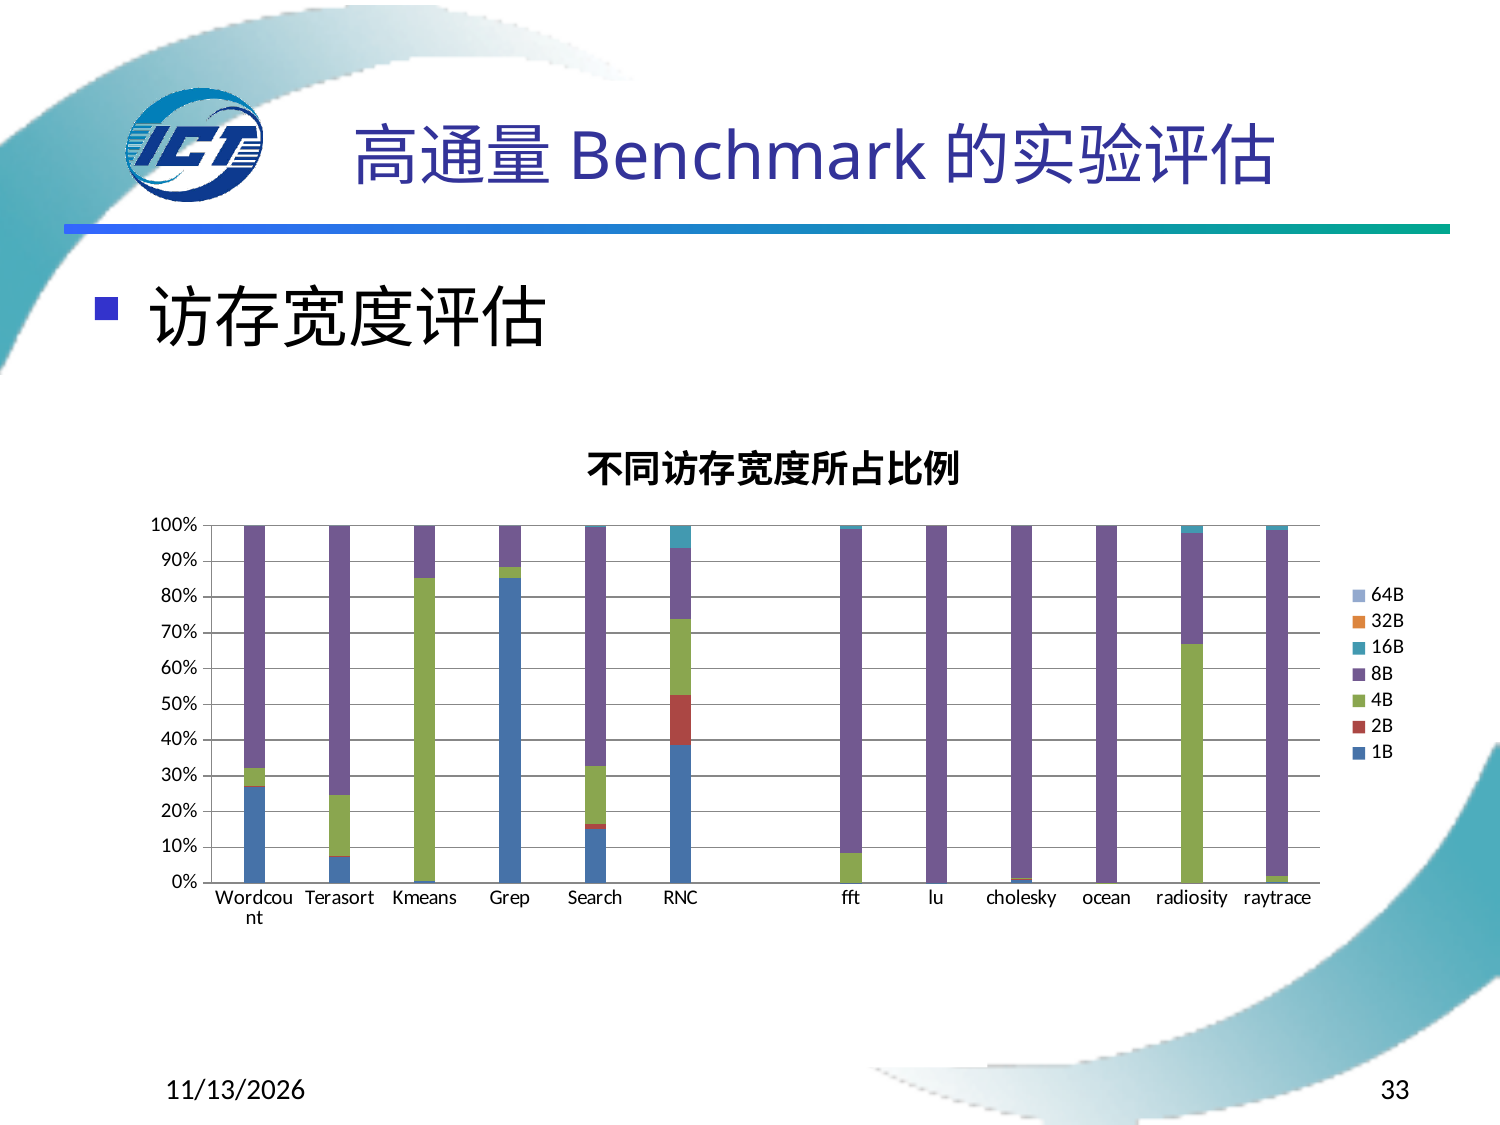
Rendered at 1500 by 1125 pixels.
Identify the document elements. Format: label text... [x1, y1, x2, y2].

title 高通量Benchmark的实验评估 [337, 12, 1468, 200]
chart [123, 408, 1424, 941]
picture [0, 5, 700, 375]
list 访存宽度评估 [76, 266, 1409, 362]
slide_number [149, 1037, 463, 1113]
picture [774, 742, 1500, 1125]
slide_number 33 [1112, 1037, 1426, 1113]
